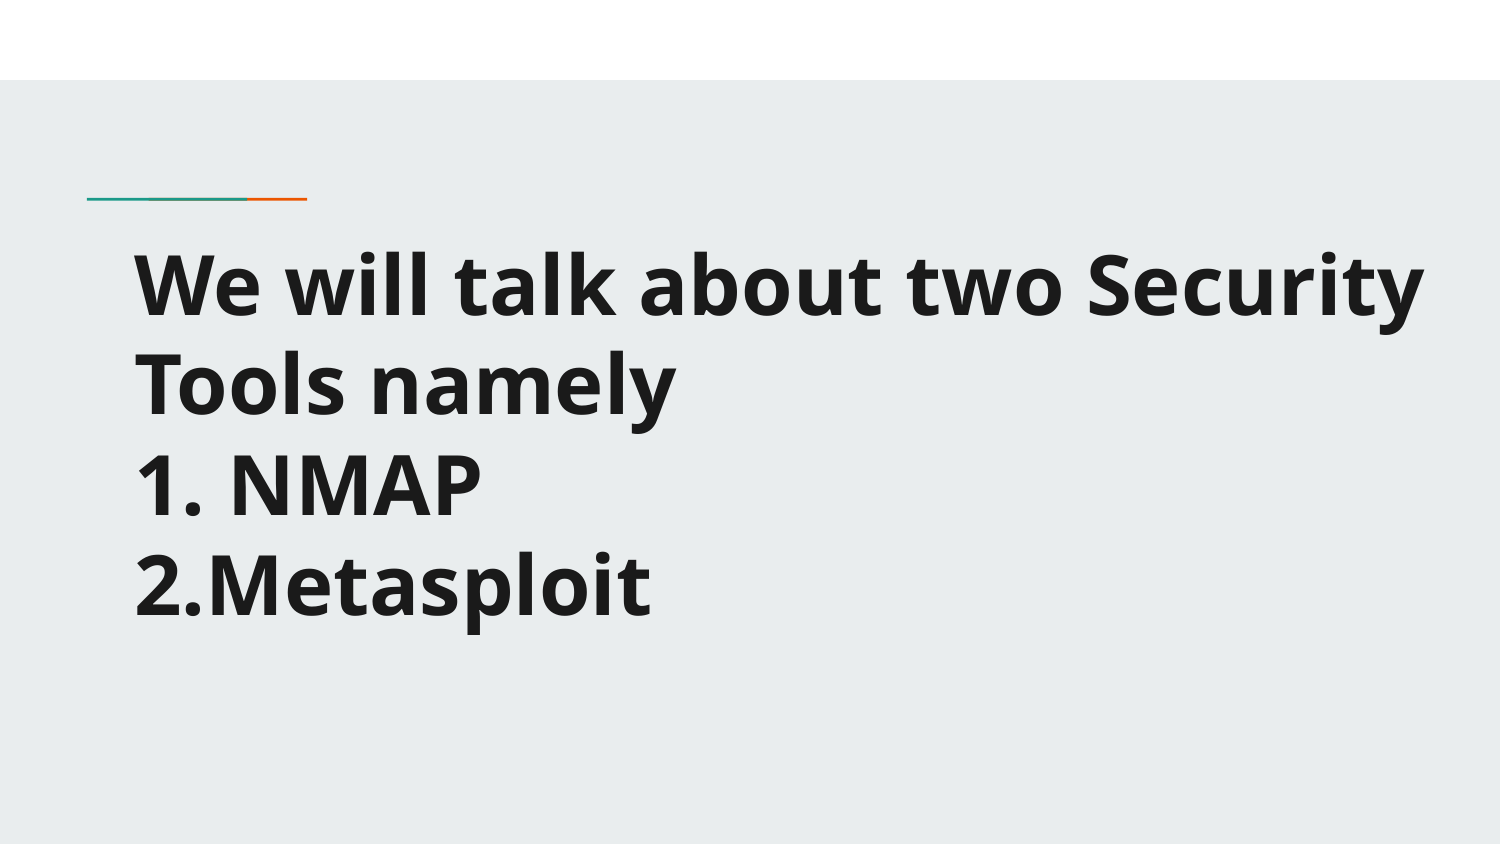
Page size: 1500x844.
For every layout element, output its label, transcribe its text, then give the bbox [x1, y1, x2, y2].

title We will talk about two Security Tools namely 1. NMAP 2.Metasploit [119, 216, 1450, 769]
